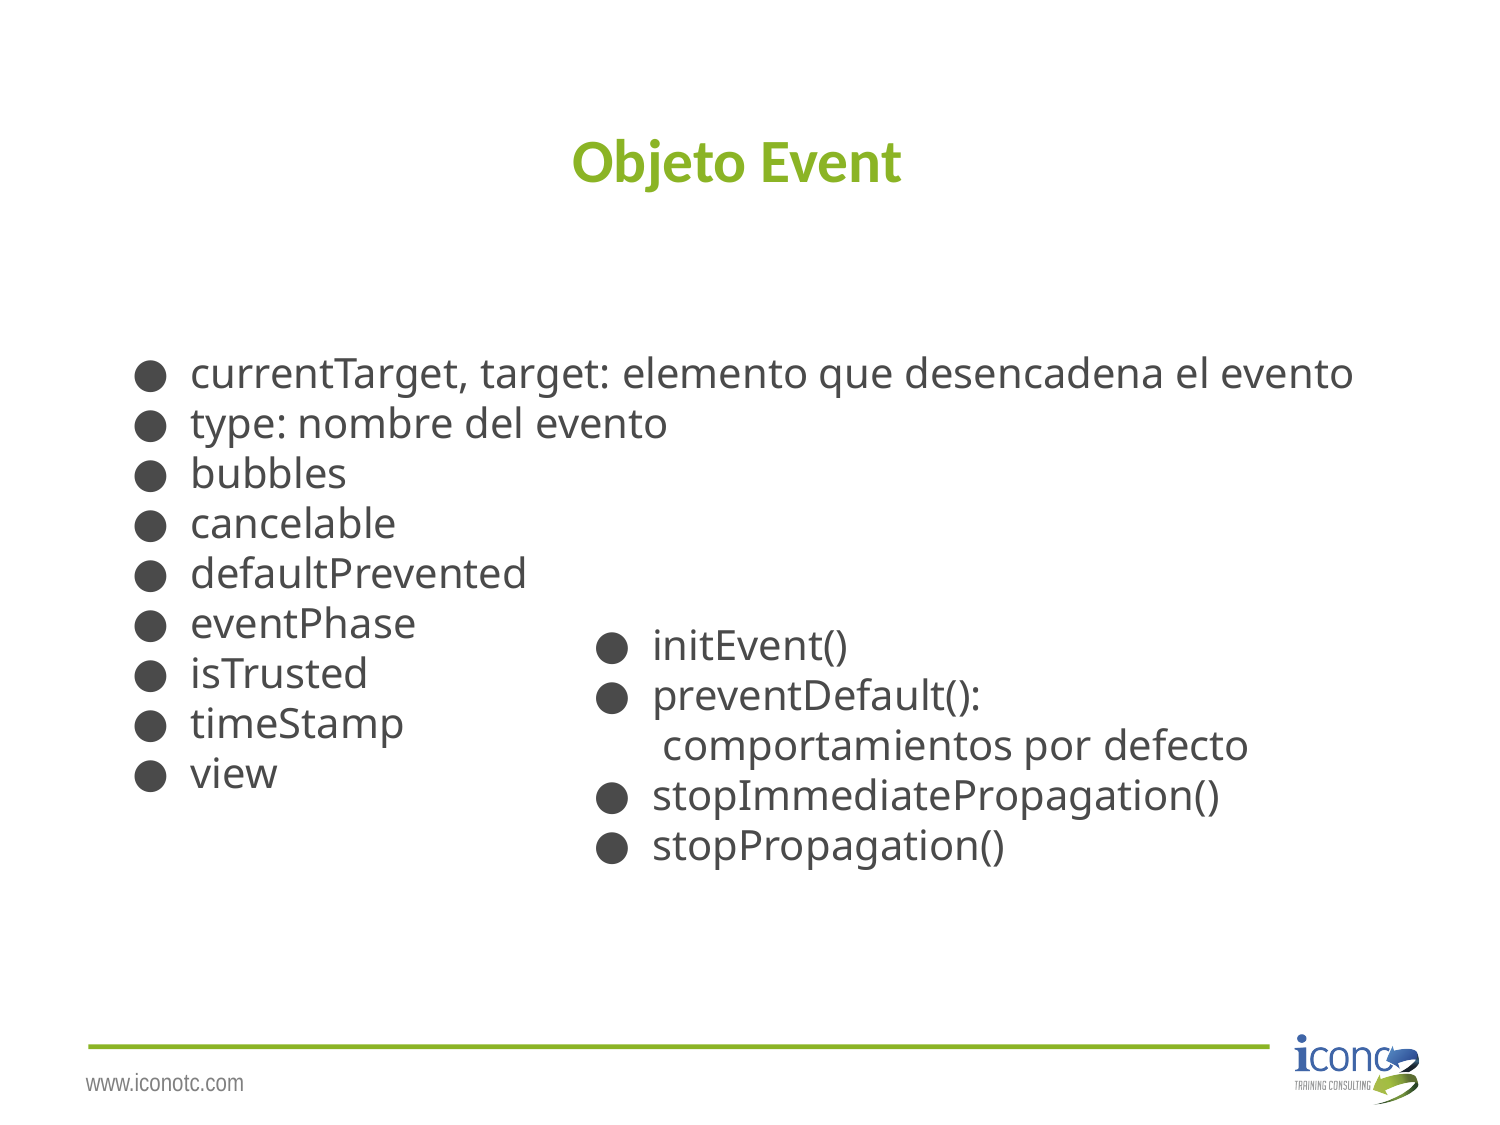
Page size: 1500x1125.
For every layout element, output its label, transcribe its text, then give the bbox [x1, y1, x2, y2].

list currentTarget, target: elemento que desencadena el evento type: nombre del evento bubbles cancelable defaultPrevented eventPhase isTrusted timeStamp view [107, 338, 1393, 818]
title Objeto Event [94, 113, 1381, 203]
picture [1293, 1033, 1420, 1106]
list initEvent() preventDefault(): comportamientos por defecto stopImmediatePropagation() stopPropagation() [568, 609, 1290, 908]
